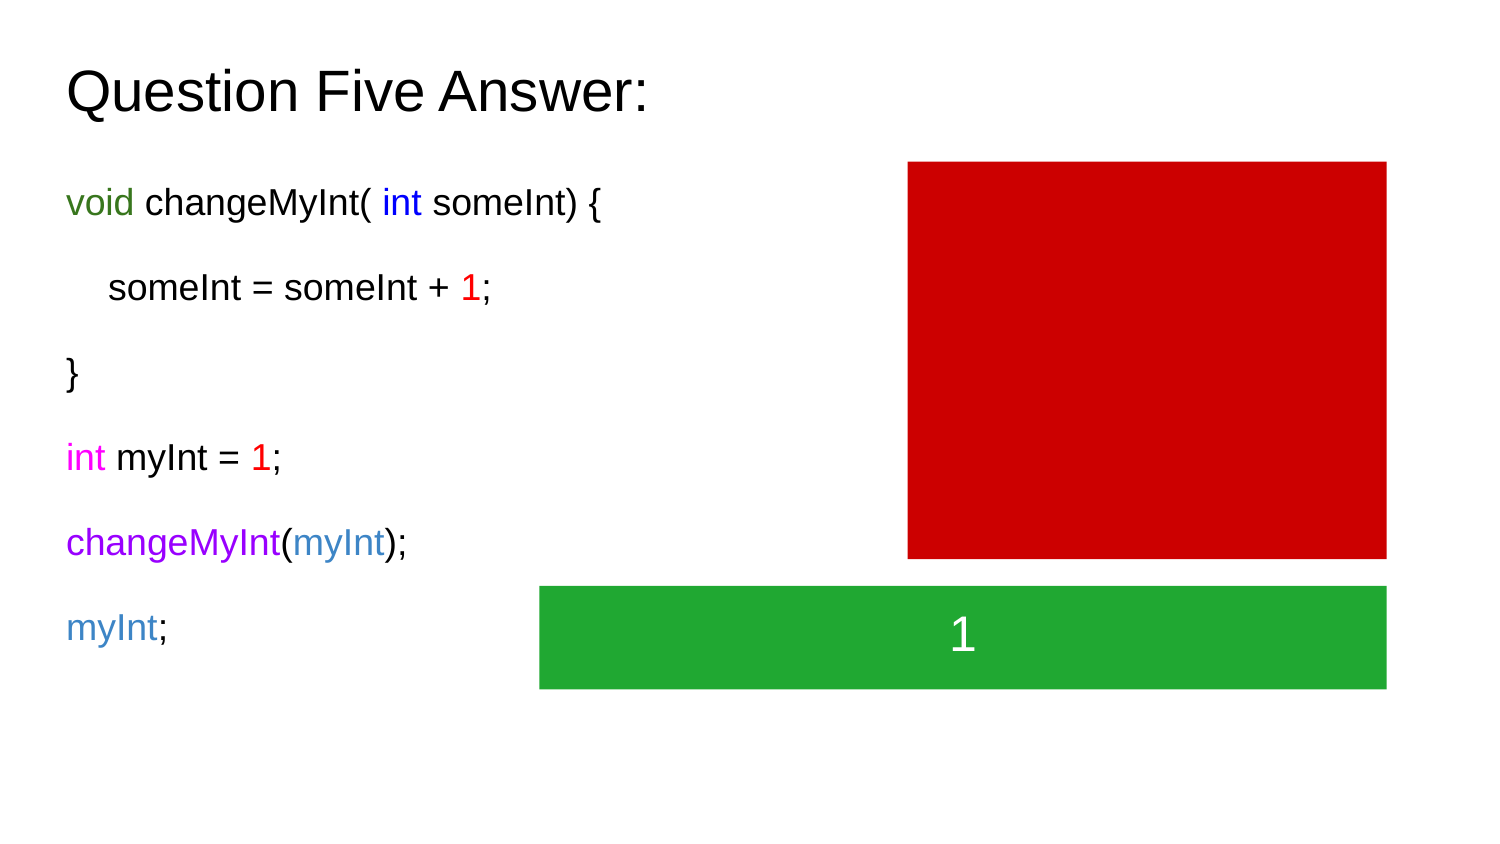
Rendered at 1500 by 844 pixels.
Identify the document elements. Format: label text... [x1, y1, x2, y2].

text_box 1 [539, 585, 1387, 690]
list void changeMyInt( int someInt) { someInt = someInt + 1; } int myInt = 1; changeMyInt(myInt); myInt; [51, 155, 1449, 765]
text_box [907, 161, 1387, 560]
title Question Five Answer: [51, 38, 1449, 133]
